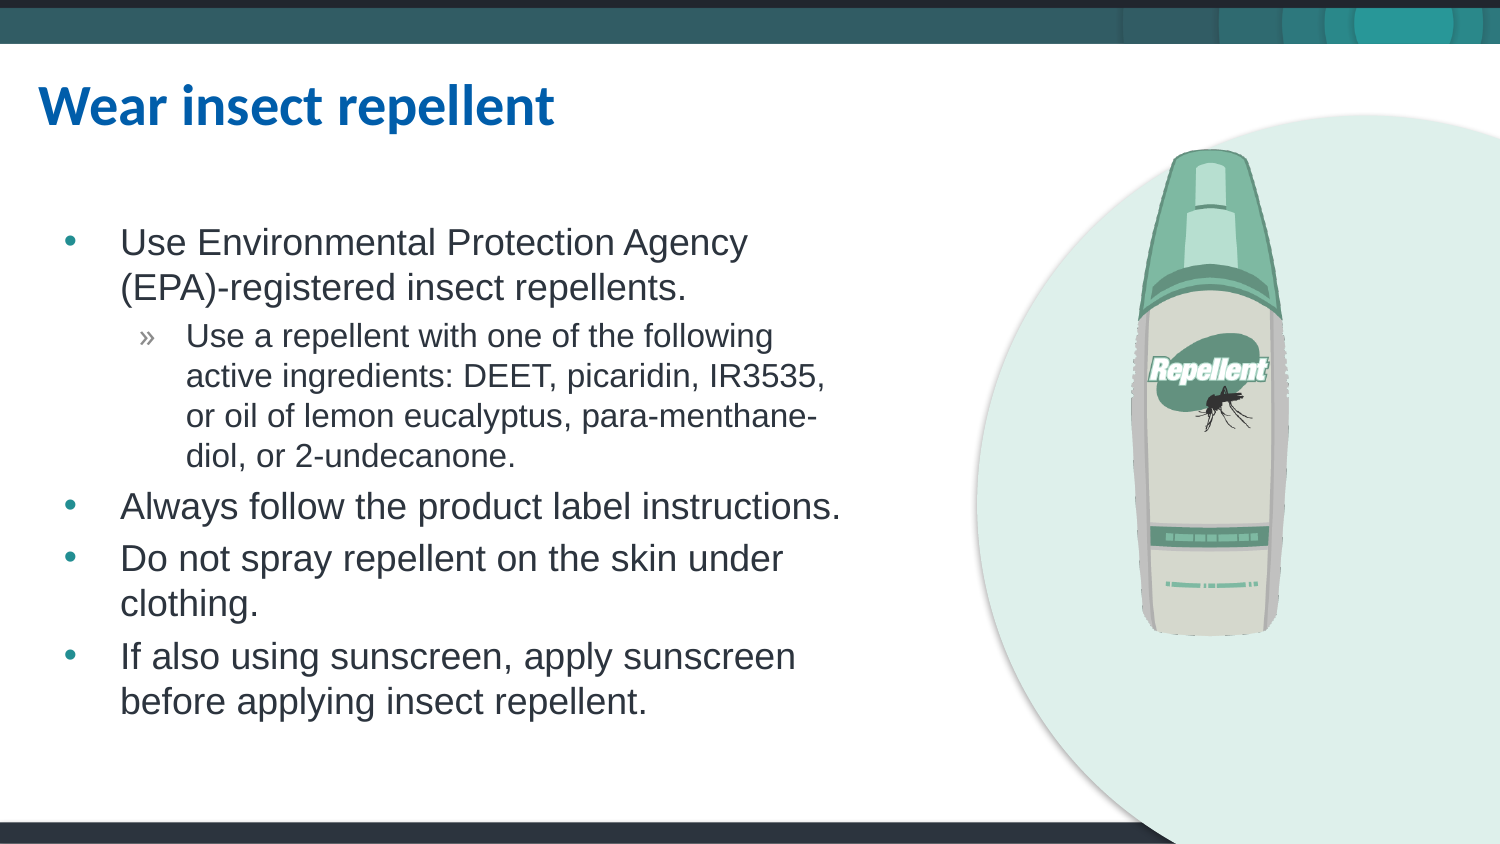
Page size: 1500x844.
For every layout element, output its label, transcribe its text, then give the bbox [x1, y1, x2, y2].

picture [0, 0, 1500, 44]
list Use Environmental Protection Agency (EPA)-registered insect repellents. Use a repellent with one of the following active ingredients: DEET, picaridin, IR3535, or oil of lemon eucalyptus, para-menthane-diol, or 2-undecanone. Always follow the product label instructions. Do not spray repellent on the skin under clothing. If also using sunscreen, apply sunscreen before applying insect repellent. [48, 211, 863, 768]
picture [1009, 134, 1409, 651]
title Wear insect repellent [23, 59, 1077, 211]
